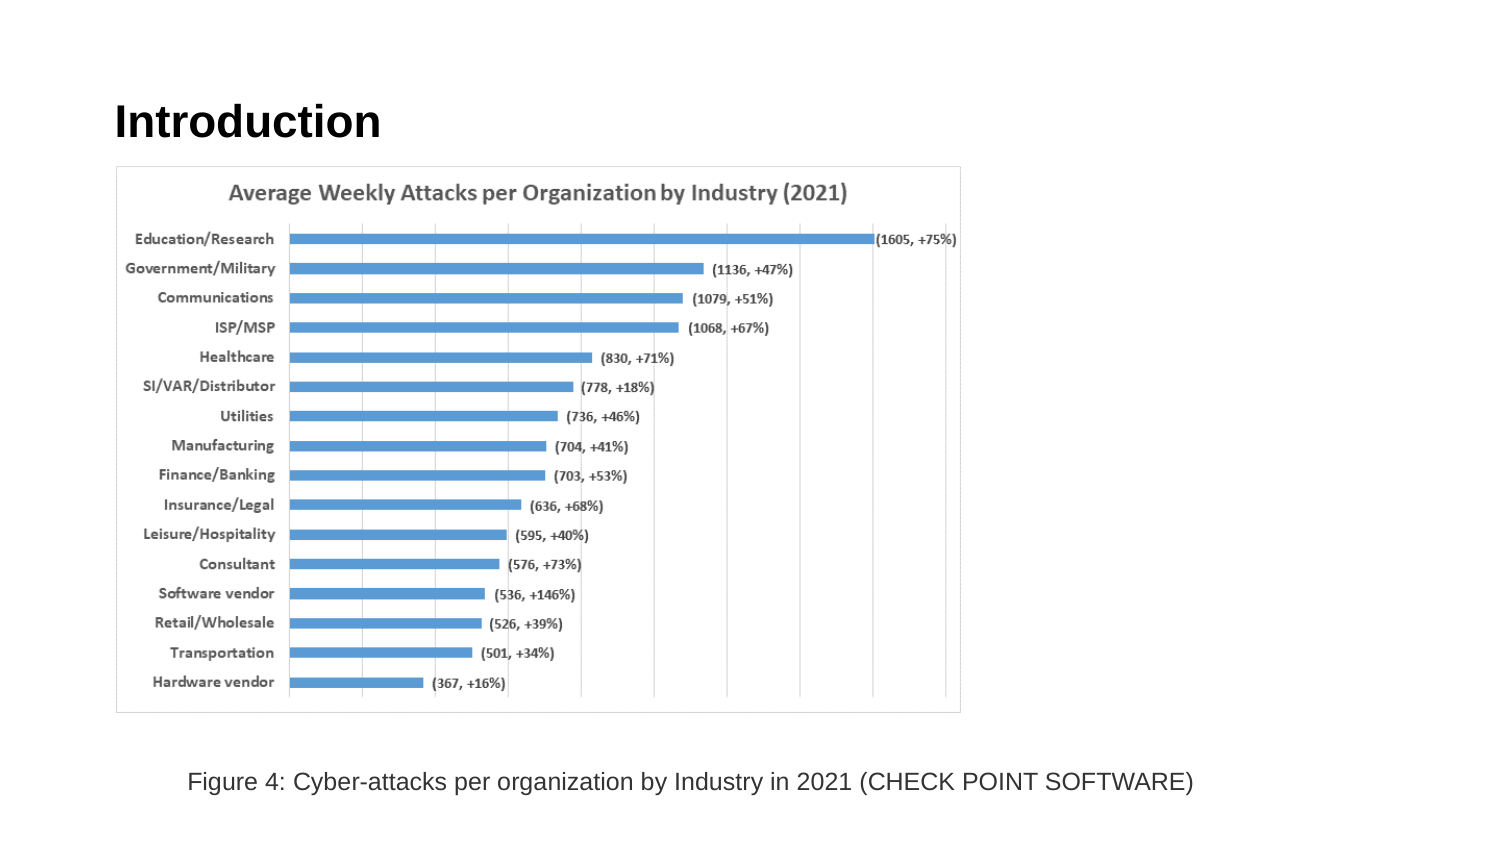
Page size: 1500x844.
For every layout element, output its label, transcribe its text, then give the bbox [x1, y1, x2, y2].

text_box Introduction [99, 68, 787, 162]
text_box Figure 4: Cyber-attacks per organization by Industry in 2021 (CHECK POINT SOFTWARE) [172, 750, 1245, 811]
picture [116, 166, 961, 714]
